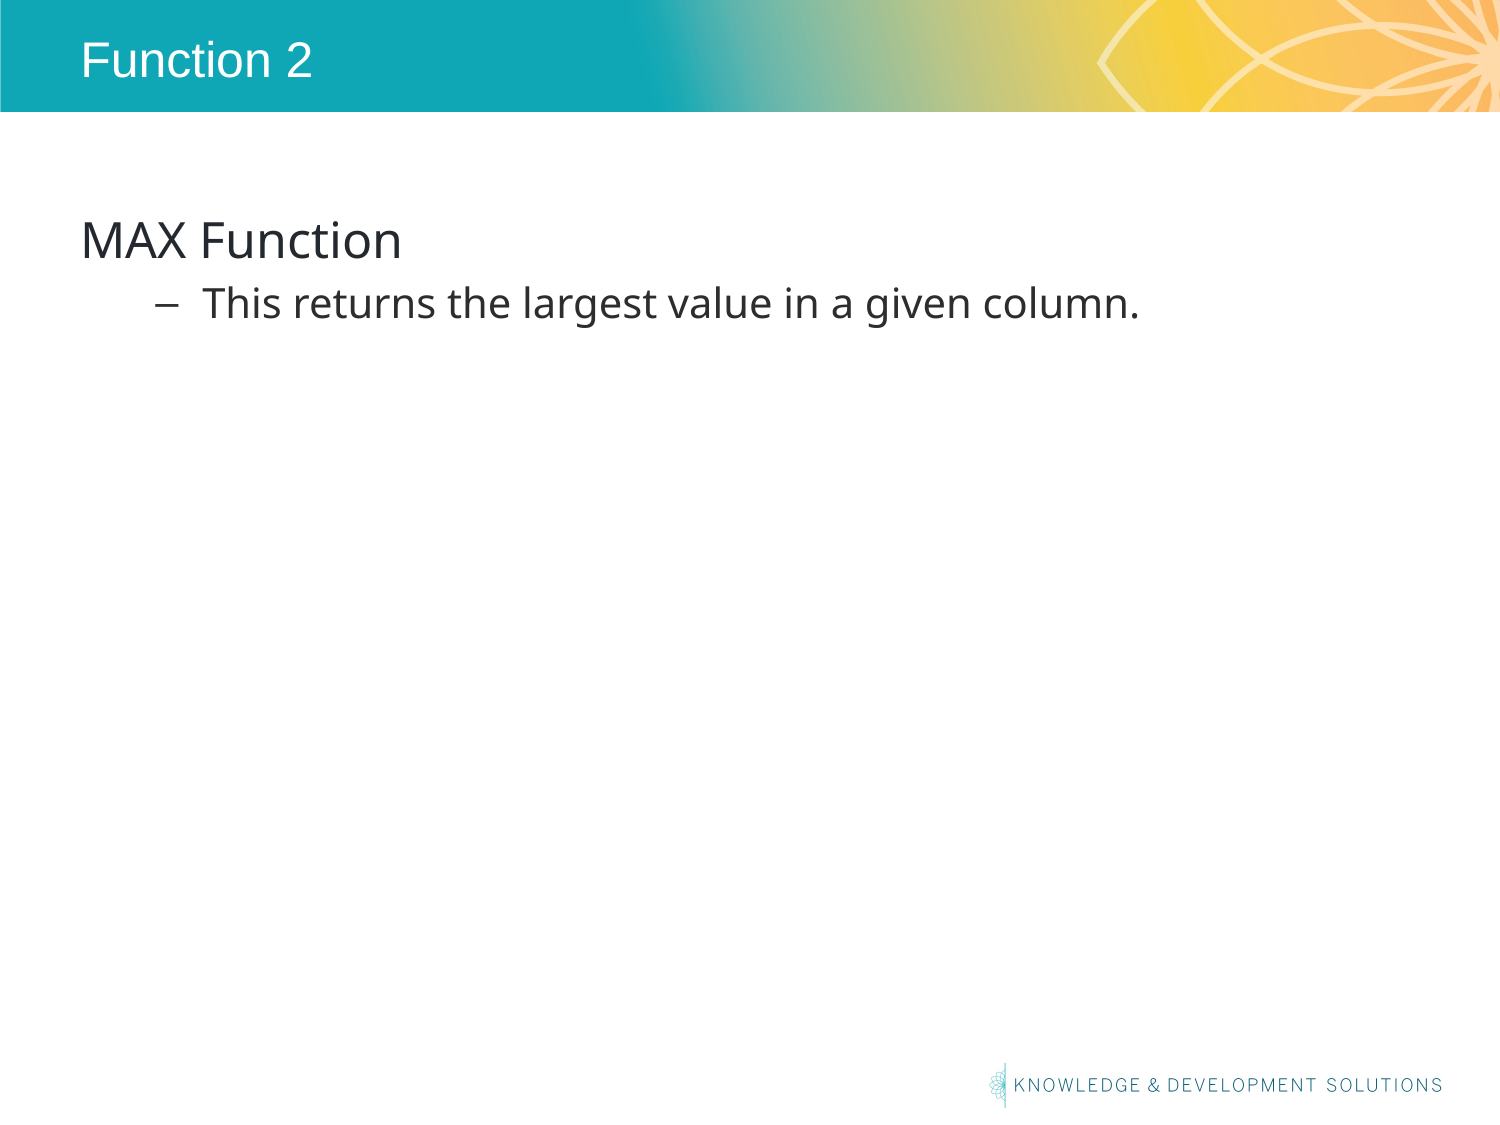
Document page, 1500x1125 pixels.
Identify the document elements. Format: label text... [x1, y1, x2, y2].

picture [971, 1051, 1500, 1125]
title Function 2 [65, 19, 1416, 90]
list MAX Function This returns the largest value in a given column. [65, 200, 1416, 1022]
picture [0, 0, 1500, 112]
